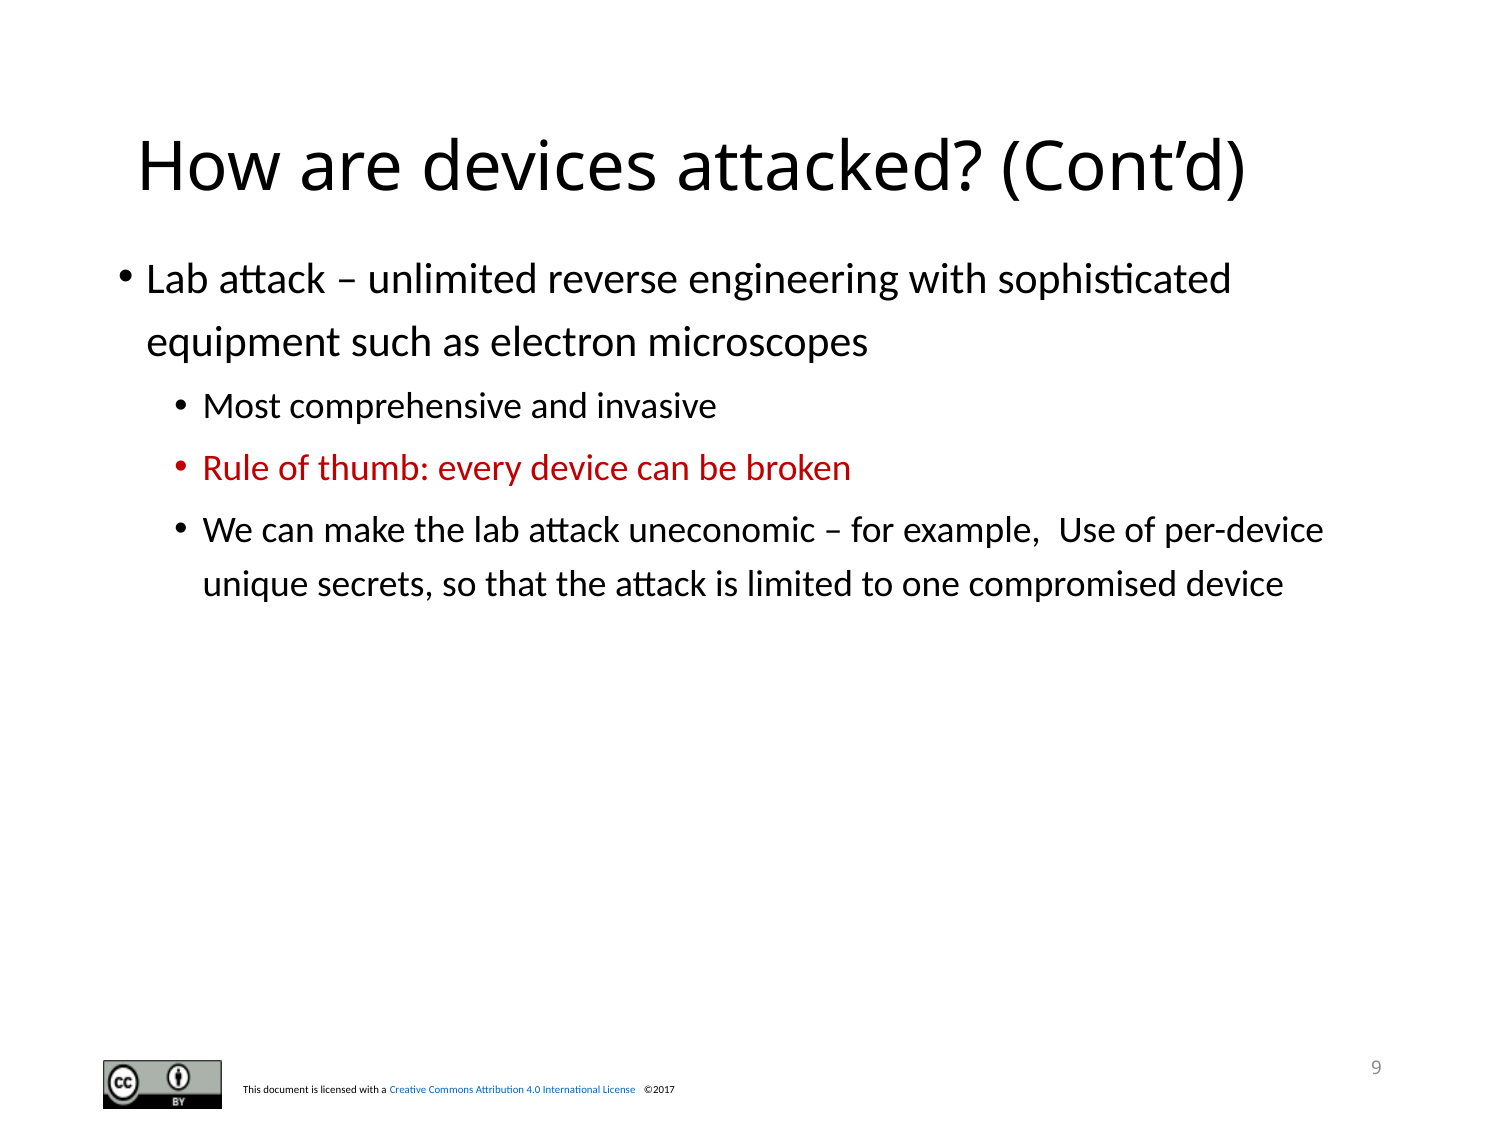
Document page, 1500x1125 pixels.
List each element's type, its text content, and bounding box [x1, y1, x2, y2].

title How are devices attacked? (Cont’d) [103, 59, 1397, 231]
slide_number 9 [1315, 1038, 1397, 1099]
picture [103, 1060, 222, 1109]
list Lab attack – unlimited reverse engineering with sophisticated equipment such as electron microscopes Most comprehensive and invasive Rule of thumb: every device can be broken We can make the lab attack uneconomic – for example, Use of per-device unique secrets, so that the attack is limited to one compromised device [103, 231, 1397, 1039]
